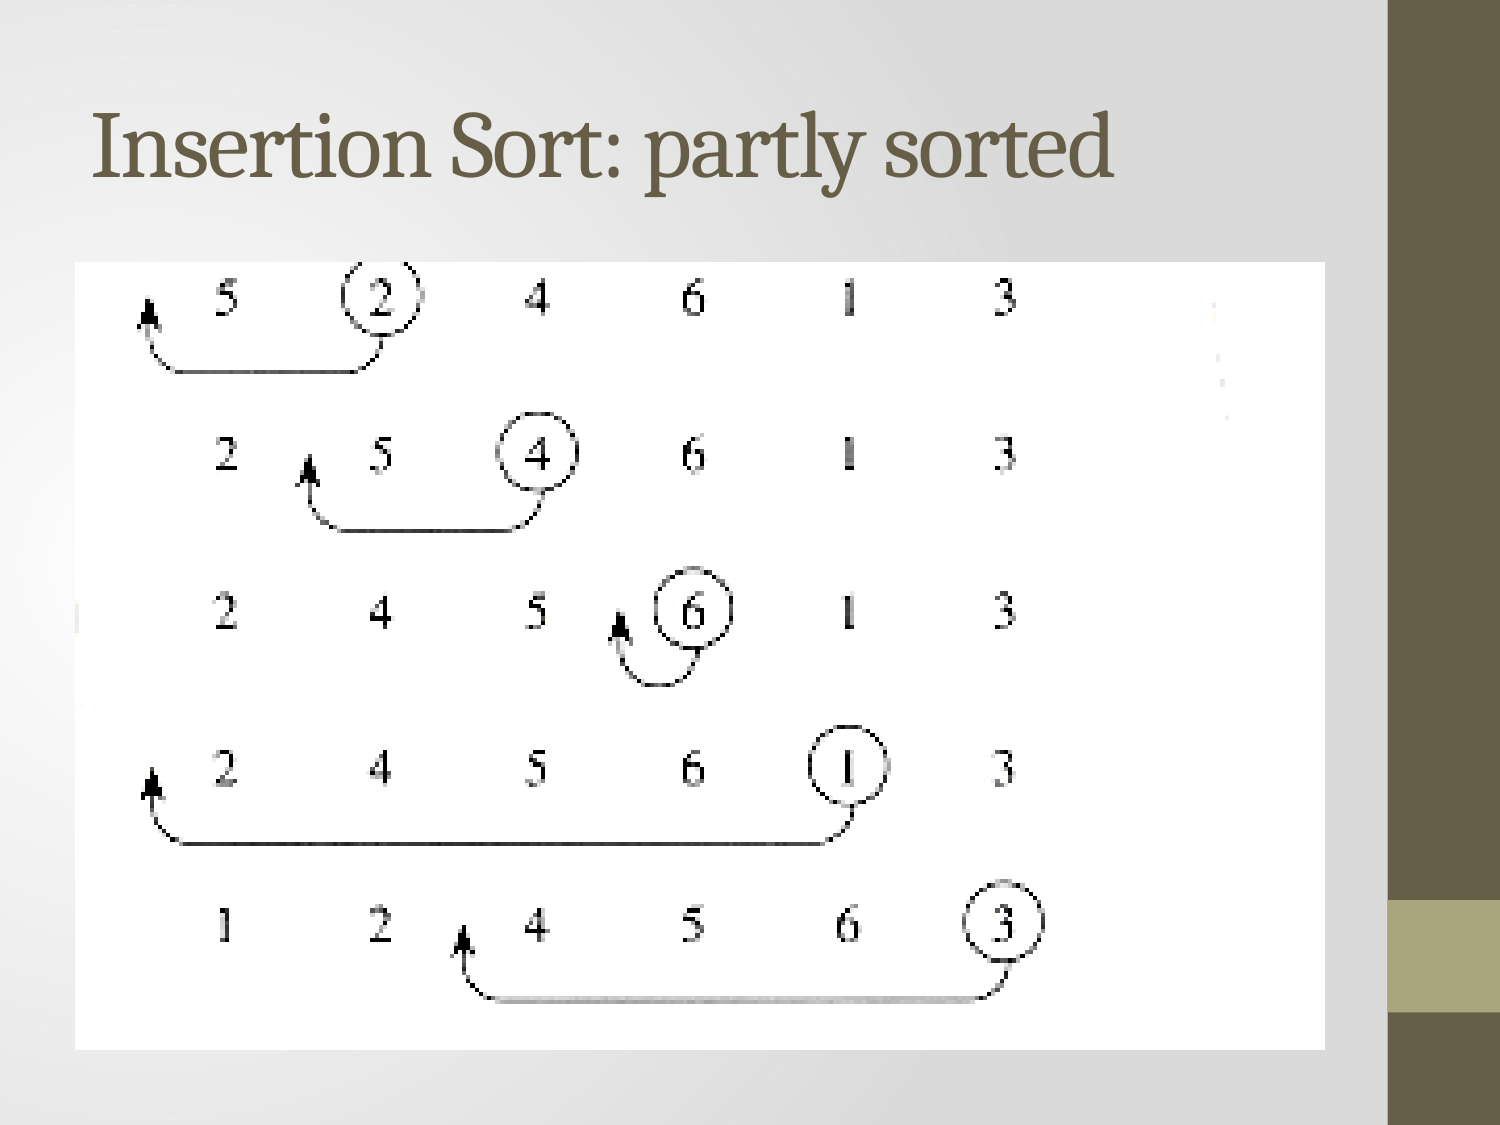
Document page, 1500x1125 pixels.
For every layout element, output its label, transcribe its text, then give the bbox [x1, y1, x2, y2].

title Insertion Sort: partly sorted [75, 45, 1325, 233]
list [74, 261, 1326, 1051]
